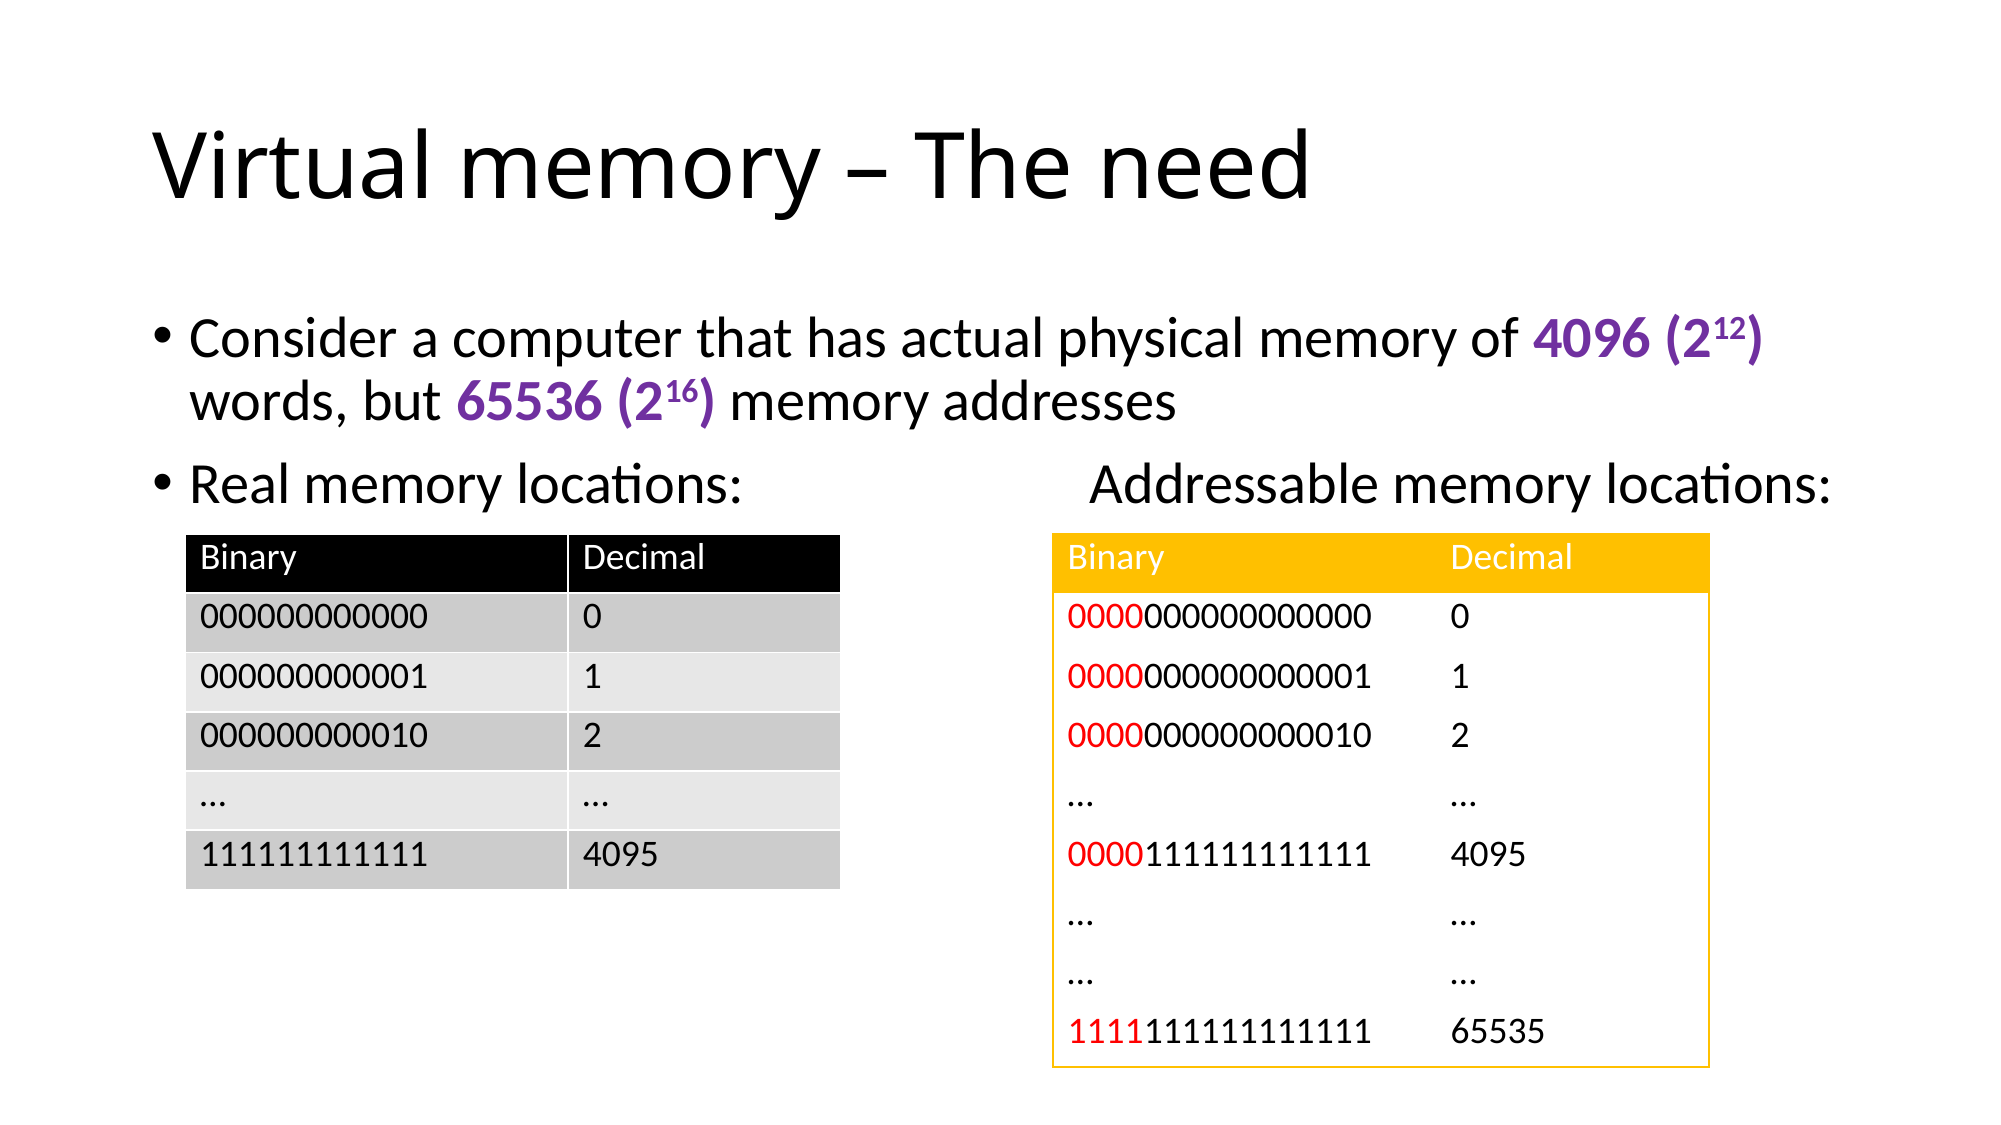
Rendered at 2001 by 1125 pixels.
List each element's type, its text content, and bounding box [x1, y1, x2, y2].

table_cell 000000000001 [186, 653, 567, 711]
table_cell 1 [1436, 653, 1708, 712]
table_cell … [1436, 949, 1708, 1008]
table_header Decimal [569, 535, 840, 592]
table_header Binary [186, 535, 567, 592]
table_cell 2 [569, 713, 840, 770]
table_cell 0000000000000001 [1054, 653, 1436, 712]
table_cell 0 [1436, 593, 1708, 653]
table_header Decimal [1436, 535, 1708, 593]
table_cell … [1054, 771, 1436, 830]
table_cell 1 [569, 653, 840, 711]
table_cell 0000000000000010 [1054, 712, 1436, 771]
table_cell … [186, 772, 567, 829]
table_cell 0 [569, 594, 840, 652]
table_cell 65535 [1436, 1008, 1708, 1066]
table_cell 0000111111111111 [1054, 830, 1436, 889]
table_cell 000000000000 [186, 594, 567, 652]
table_cell … [569, 772, 840, 829]
table_cell 2 [1436, 712, 1708, 771]
list Consider a computer that has actual physical memory of 4096 (212) words, but 65536 (216) memory addresses Real memory locations: Addressable memory locations: [137, 299, 1863, 1014]
table_cell 000000000010 [186, 713, 567, 770]
table_cell … [1436, 771, 1708, 830]
title Virtual memory – The need [137, 59, 1863, 278]
table_cell … [1054, 889, 1436, 949]
table_cell … [1436, 889, 1708, 949]
table_cell 111111111111 [186, 831, 567, 889]
table_cell 0000000000000000 [1054, 593, 1436, 653]
table_cell … [1054, 949, 1436, 1008]
table_cell 4095 [569, 831, 840, 889]
table_cell 1111111111111111 [1054, 1008, 1436, 1066]
table_cell 4095 [1436, 830, 1708, 889]
table_header Binary [1054, 535, 1436, 593]
